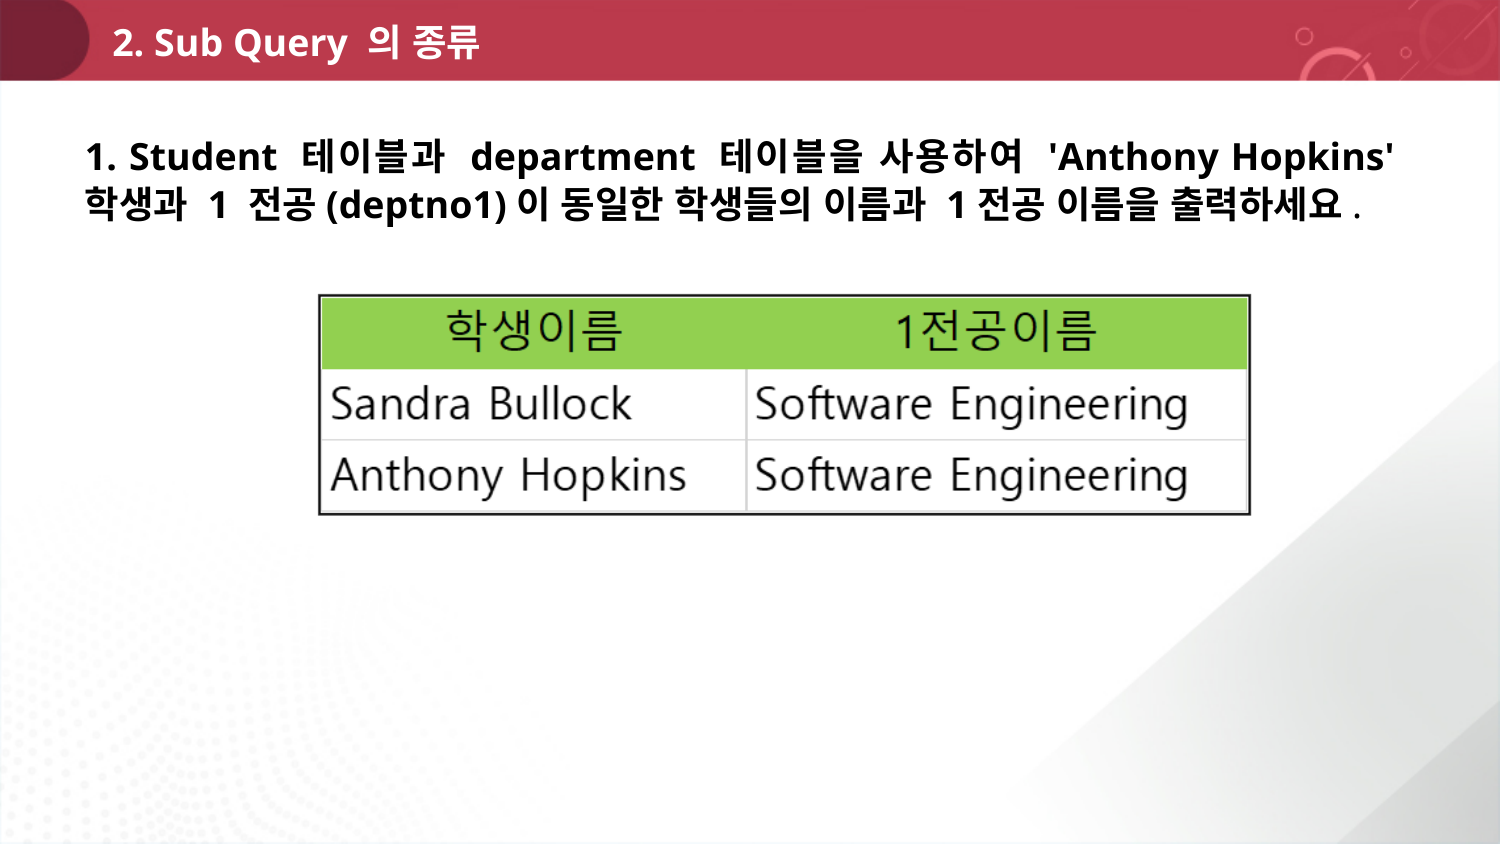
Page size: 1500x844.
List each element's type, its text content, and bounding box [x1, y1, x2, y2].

text_box 1. Student 테이블과 department 테이블을 사용하여 'Anthony Hopkins' 학생과 1 전공(deptno1)이 동일한 학생들의 이름과 1전공 이름을 출력하세요. [70, 122, 1410, 234]
text_box 2. Sub Query 의 종류 [97, 12, 1031, 72]
picture [0, 0, 1500, 844]
